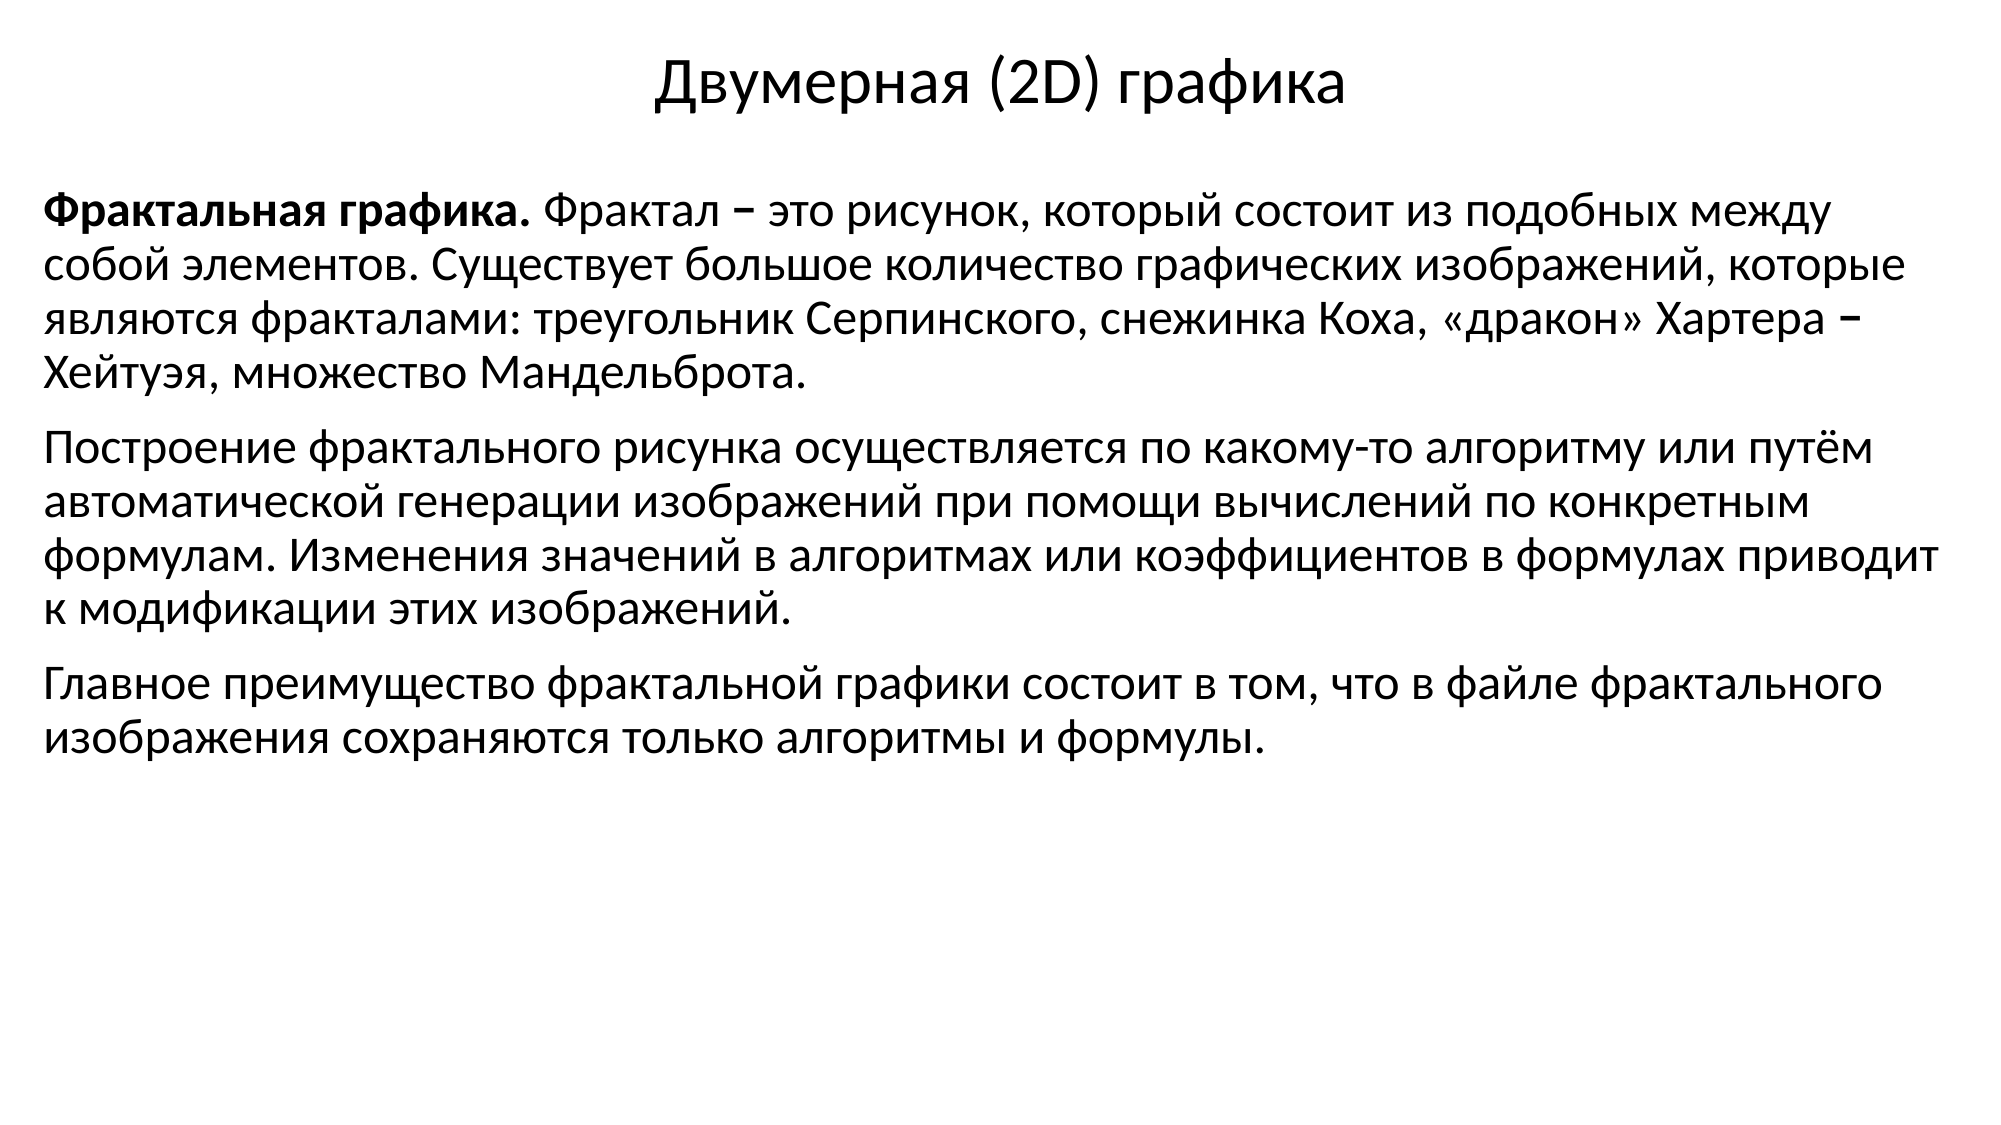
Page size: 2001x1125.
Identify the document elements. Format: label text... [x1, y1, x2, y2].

title Двумерная (2D) графика [27, 44, 1976, 126]
subtitle Фрактальная графика. Фрактал − это рисунок, который состоит из подобных между собой элементов. Существует большое количество графических изображений, которые являются фракталами: треугольник Серпинского, снежинка Коха, «дракон» Хартера − Хейтуэя, множество Мандельброта. Построение фрактального рисунка осуществляется по какому-то алгоритму или путём автоматической генерации изображений при помощи вычислений по конкретным формулам. Изменения значений в алгоритмах или коэффициентов в формулах приводит к модификации этих изображений. Главное преимущество фрактальной графики состоит в том, что в файле фрактального изображения сохраняются только алгоритмы и формулы. [28, 175, 1977, 1090]
